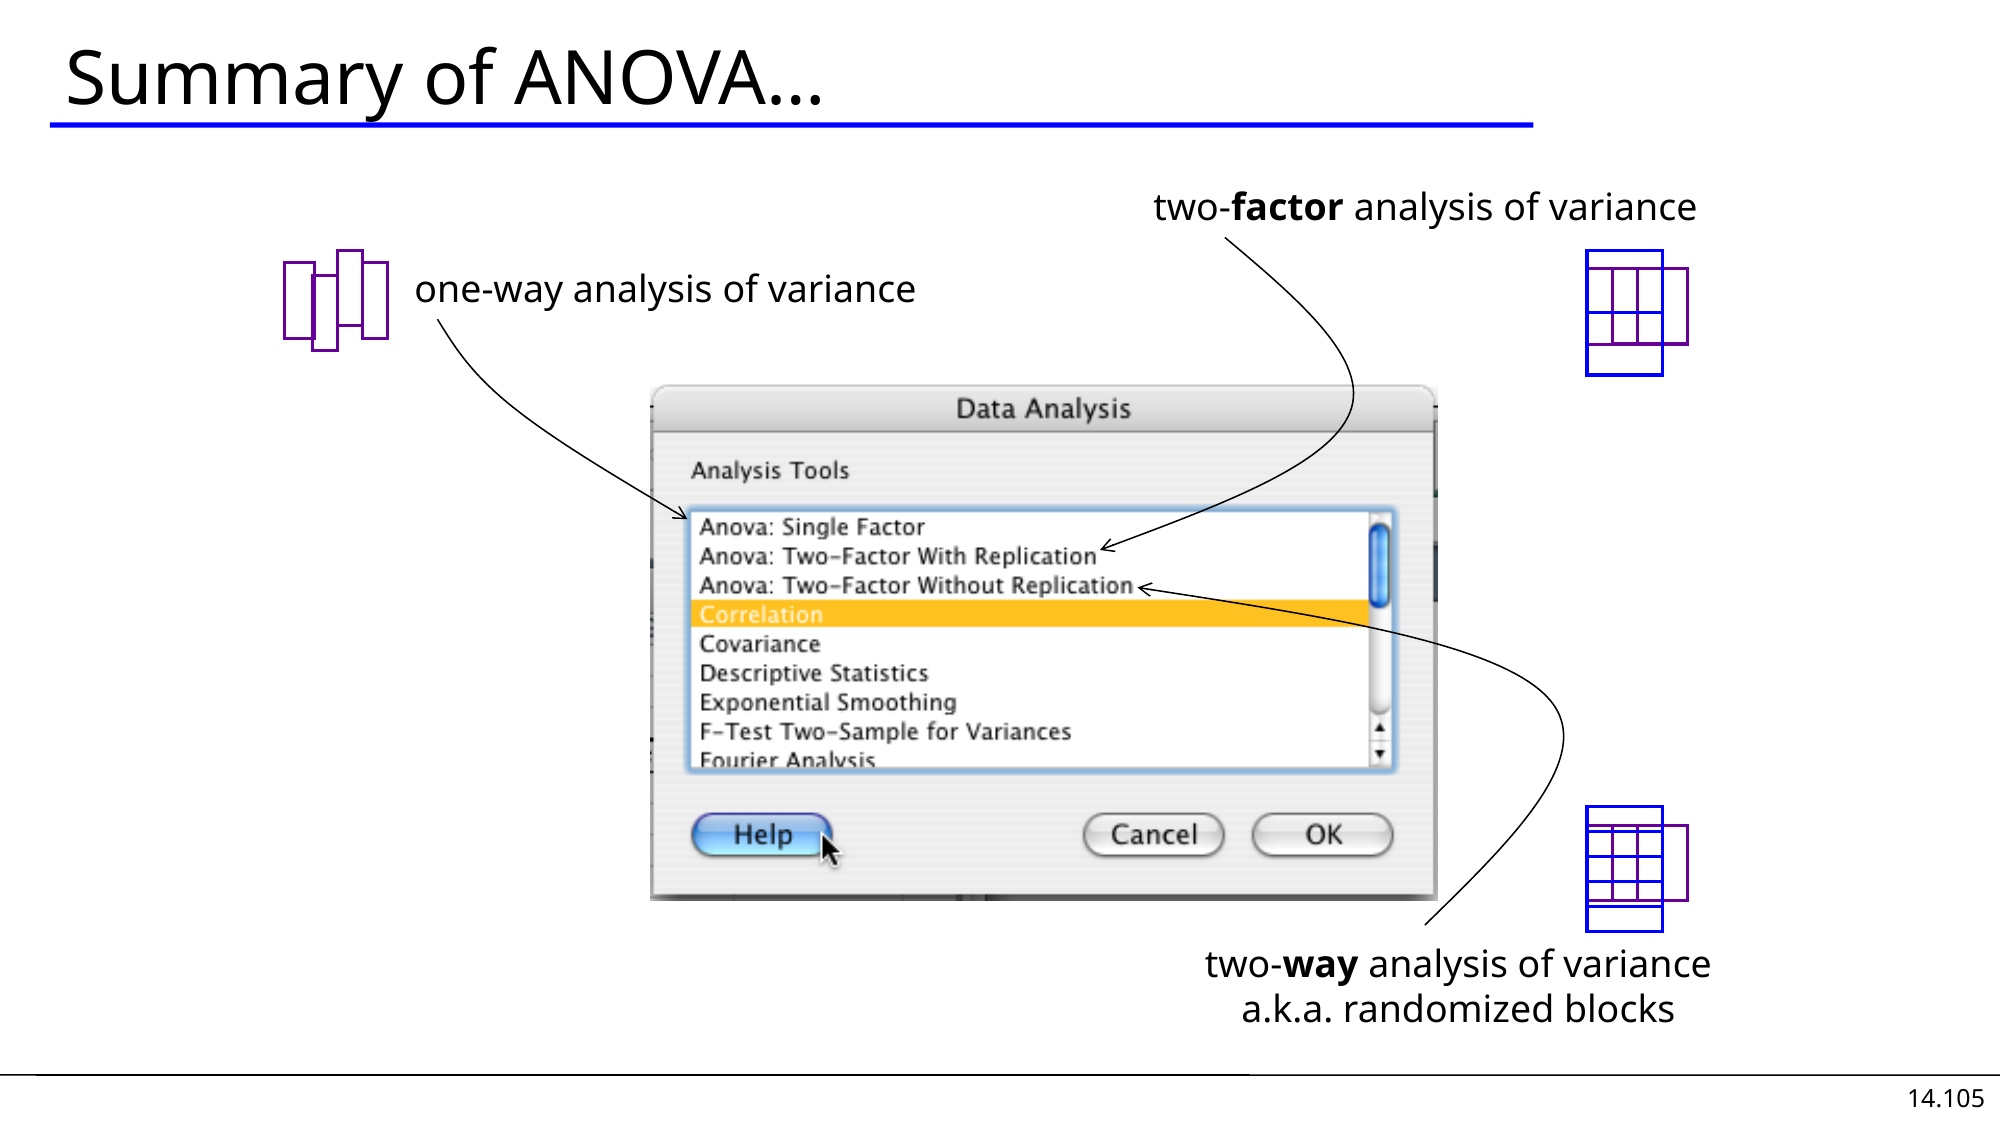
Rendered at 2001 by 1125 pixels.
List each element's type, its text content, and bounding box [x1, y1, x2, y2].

text_box [362, 262, 388, 339]
text_box [1587, 856, 1663, 881]
text_box [337, 250, 363, 326]
text_box two-factor analysis of variance [1138, 175, 1713, 235]
text_box [1663, 268, 1688, 344]
text_box [1587, 806, 1663, 832]
text_box [284, 262, 315, 339]
slide_number 14.105 [1583, 1074, 2000, 1125]
text_box [1587, 312, 1663, 376]
text_box [1587, 907, 1663, 932]
text_box two-way analysis of variance a.k.a. randomized blocks [1190, 932, 1728, 1037]
text_box [1663, 825, 1688, 901]
text_box [437, 319, 644, 494]
text_box [1587, 832, 1663, 856]
text_box [1587, 881, 1663, 907]
picture [649, 381, 1438, 901]
text_box [312, 275, 338, 351]
text_box [1587, 250, 1663, 312]
text_box [1411, 644, 1564, 926]
title Summary of ANOVA… [50, 24, 1967, 125]
text_box [1167, 237, 1352, 380]
text_box one-way analysis of variance [399, 257, 932, 317]
